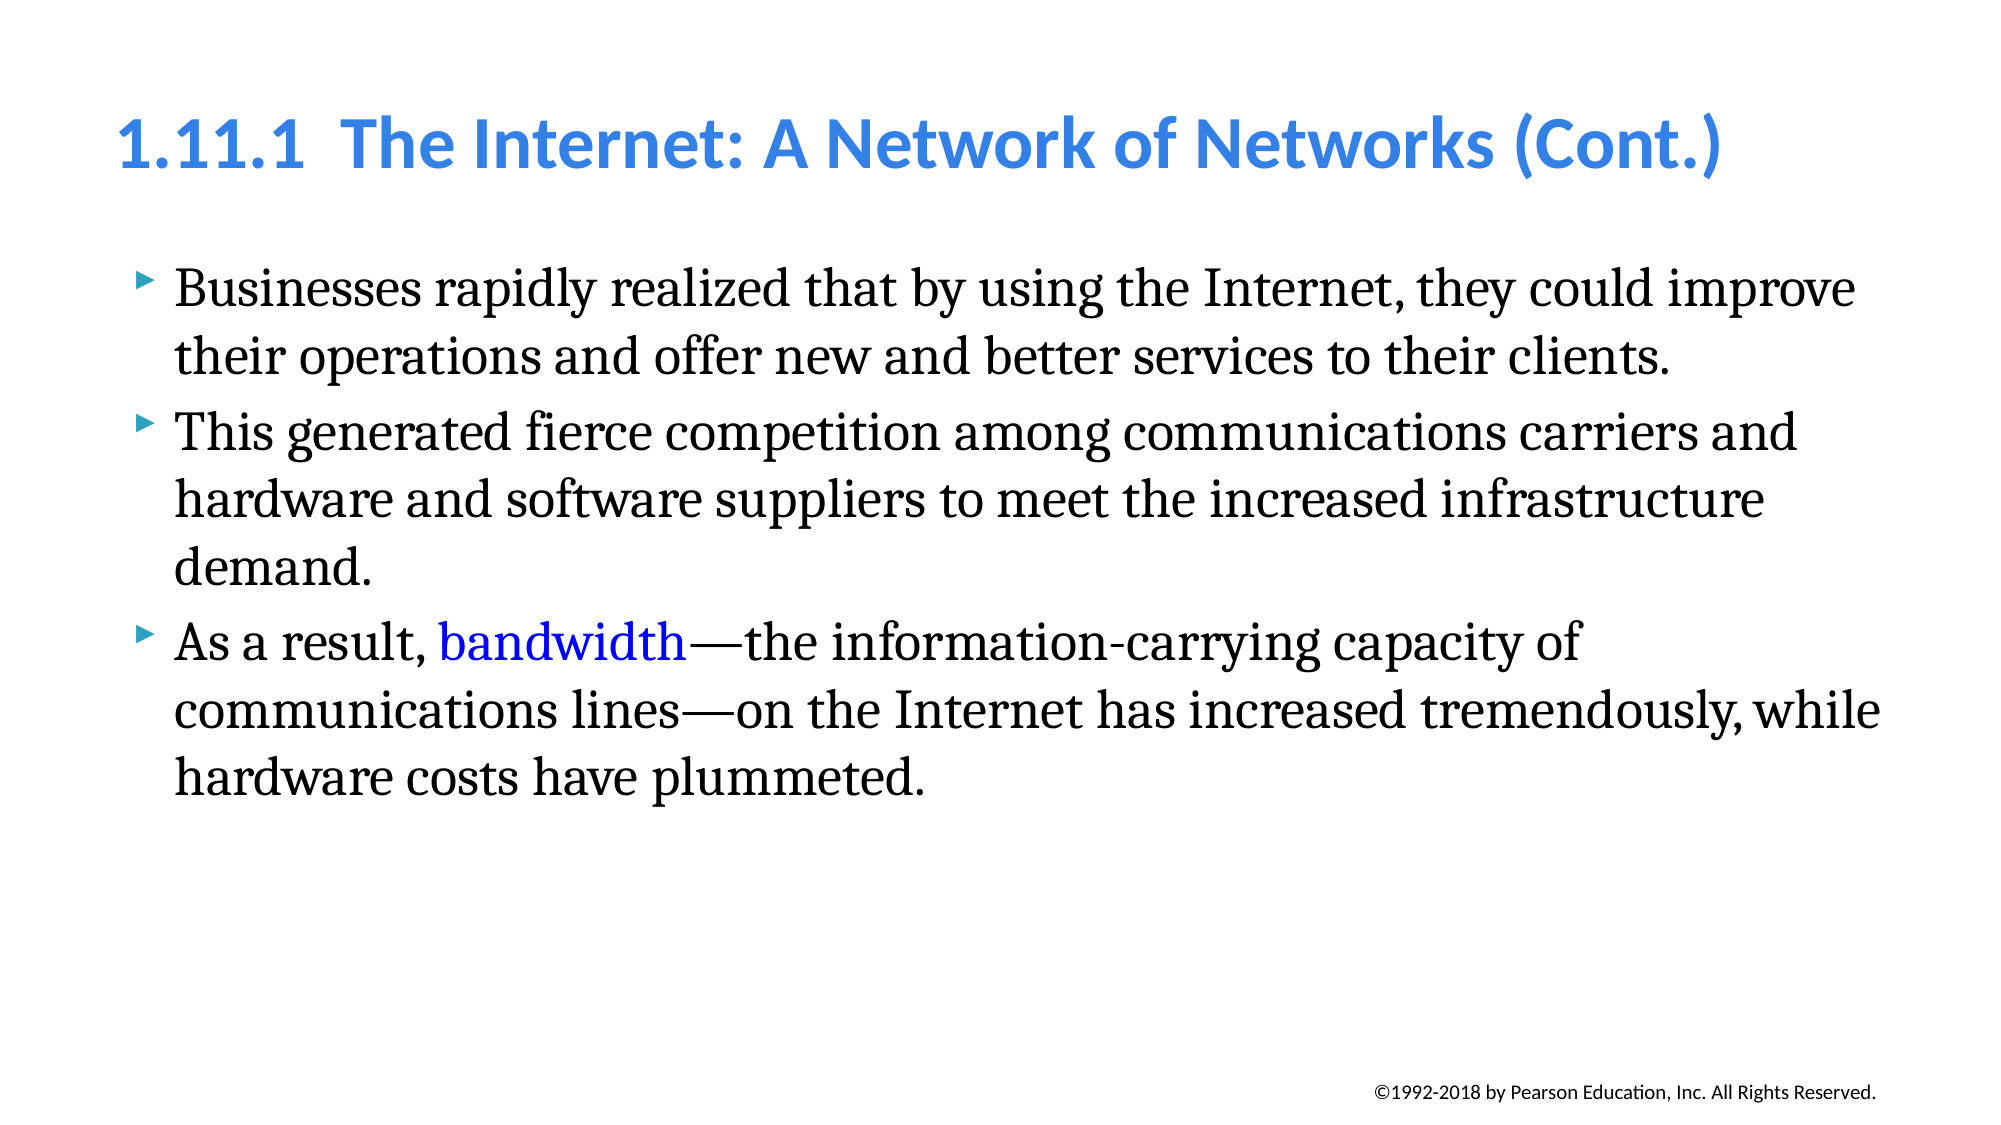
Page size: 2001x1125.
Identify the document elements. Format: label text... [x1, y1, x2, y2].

list Businesses rapidly realized that by using the Internet, they could improve their operations and offer new and better services to their clients. This generated fierce competition among communications carriers and hardware and software suppliers to meet the increased infrastructure demand. As a result, bandwidth—the information-carrying capacity of communications lines—on the Internet has increased tremendously, while hardware costs have plummeted. [99, 242, 1900, 986]
title 1.11.1 The Internet: A Network of Networks (Cont.) [99, 45, 1900, 233]
footer ©1992-2018 by Pearson Education, Inc. All Rights Reserved. [736, 1051, 1892, 1112]
